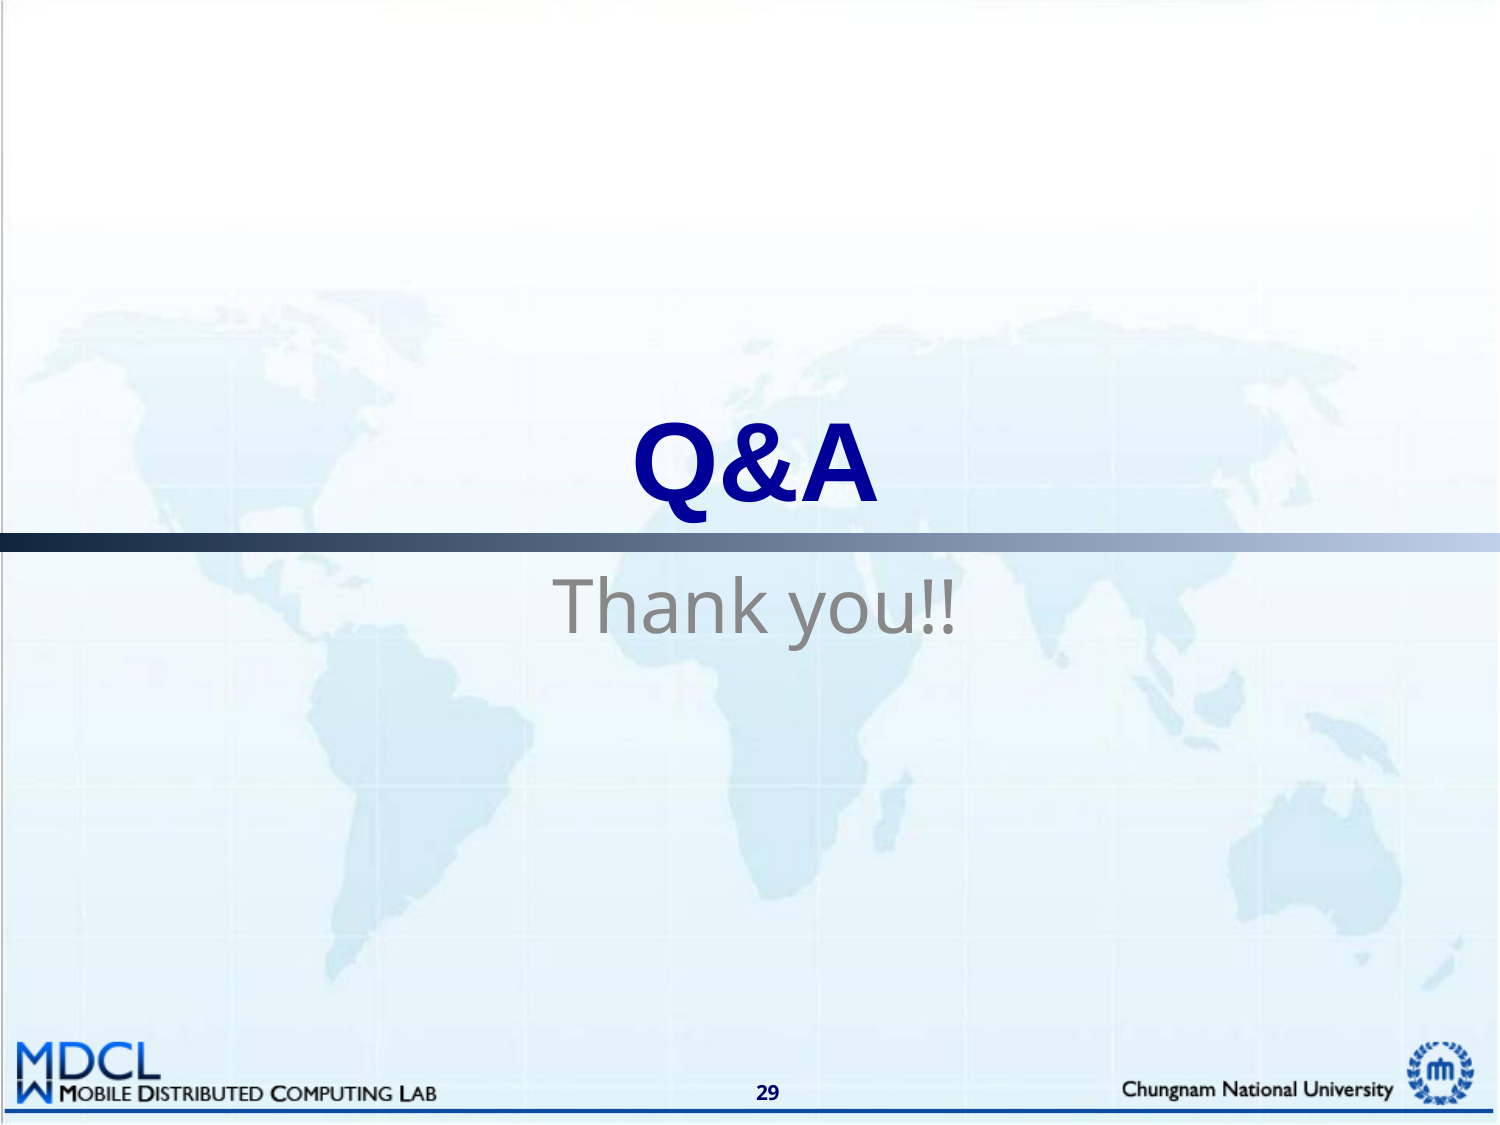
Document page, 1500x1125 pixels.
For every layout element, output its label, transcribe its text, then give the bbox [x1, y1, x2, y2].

title Q&A [118, 308, 1394, 532]
picture [0, 551, 1500, 1125]
picture [0, 0, 1500, 534]
list Thank you!! [118, 551, 1394, 798]
